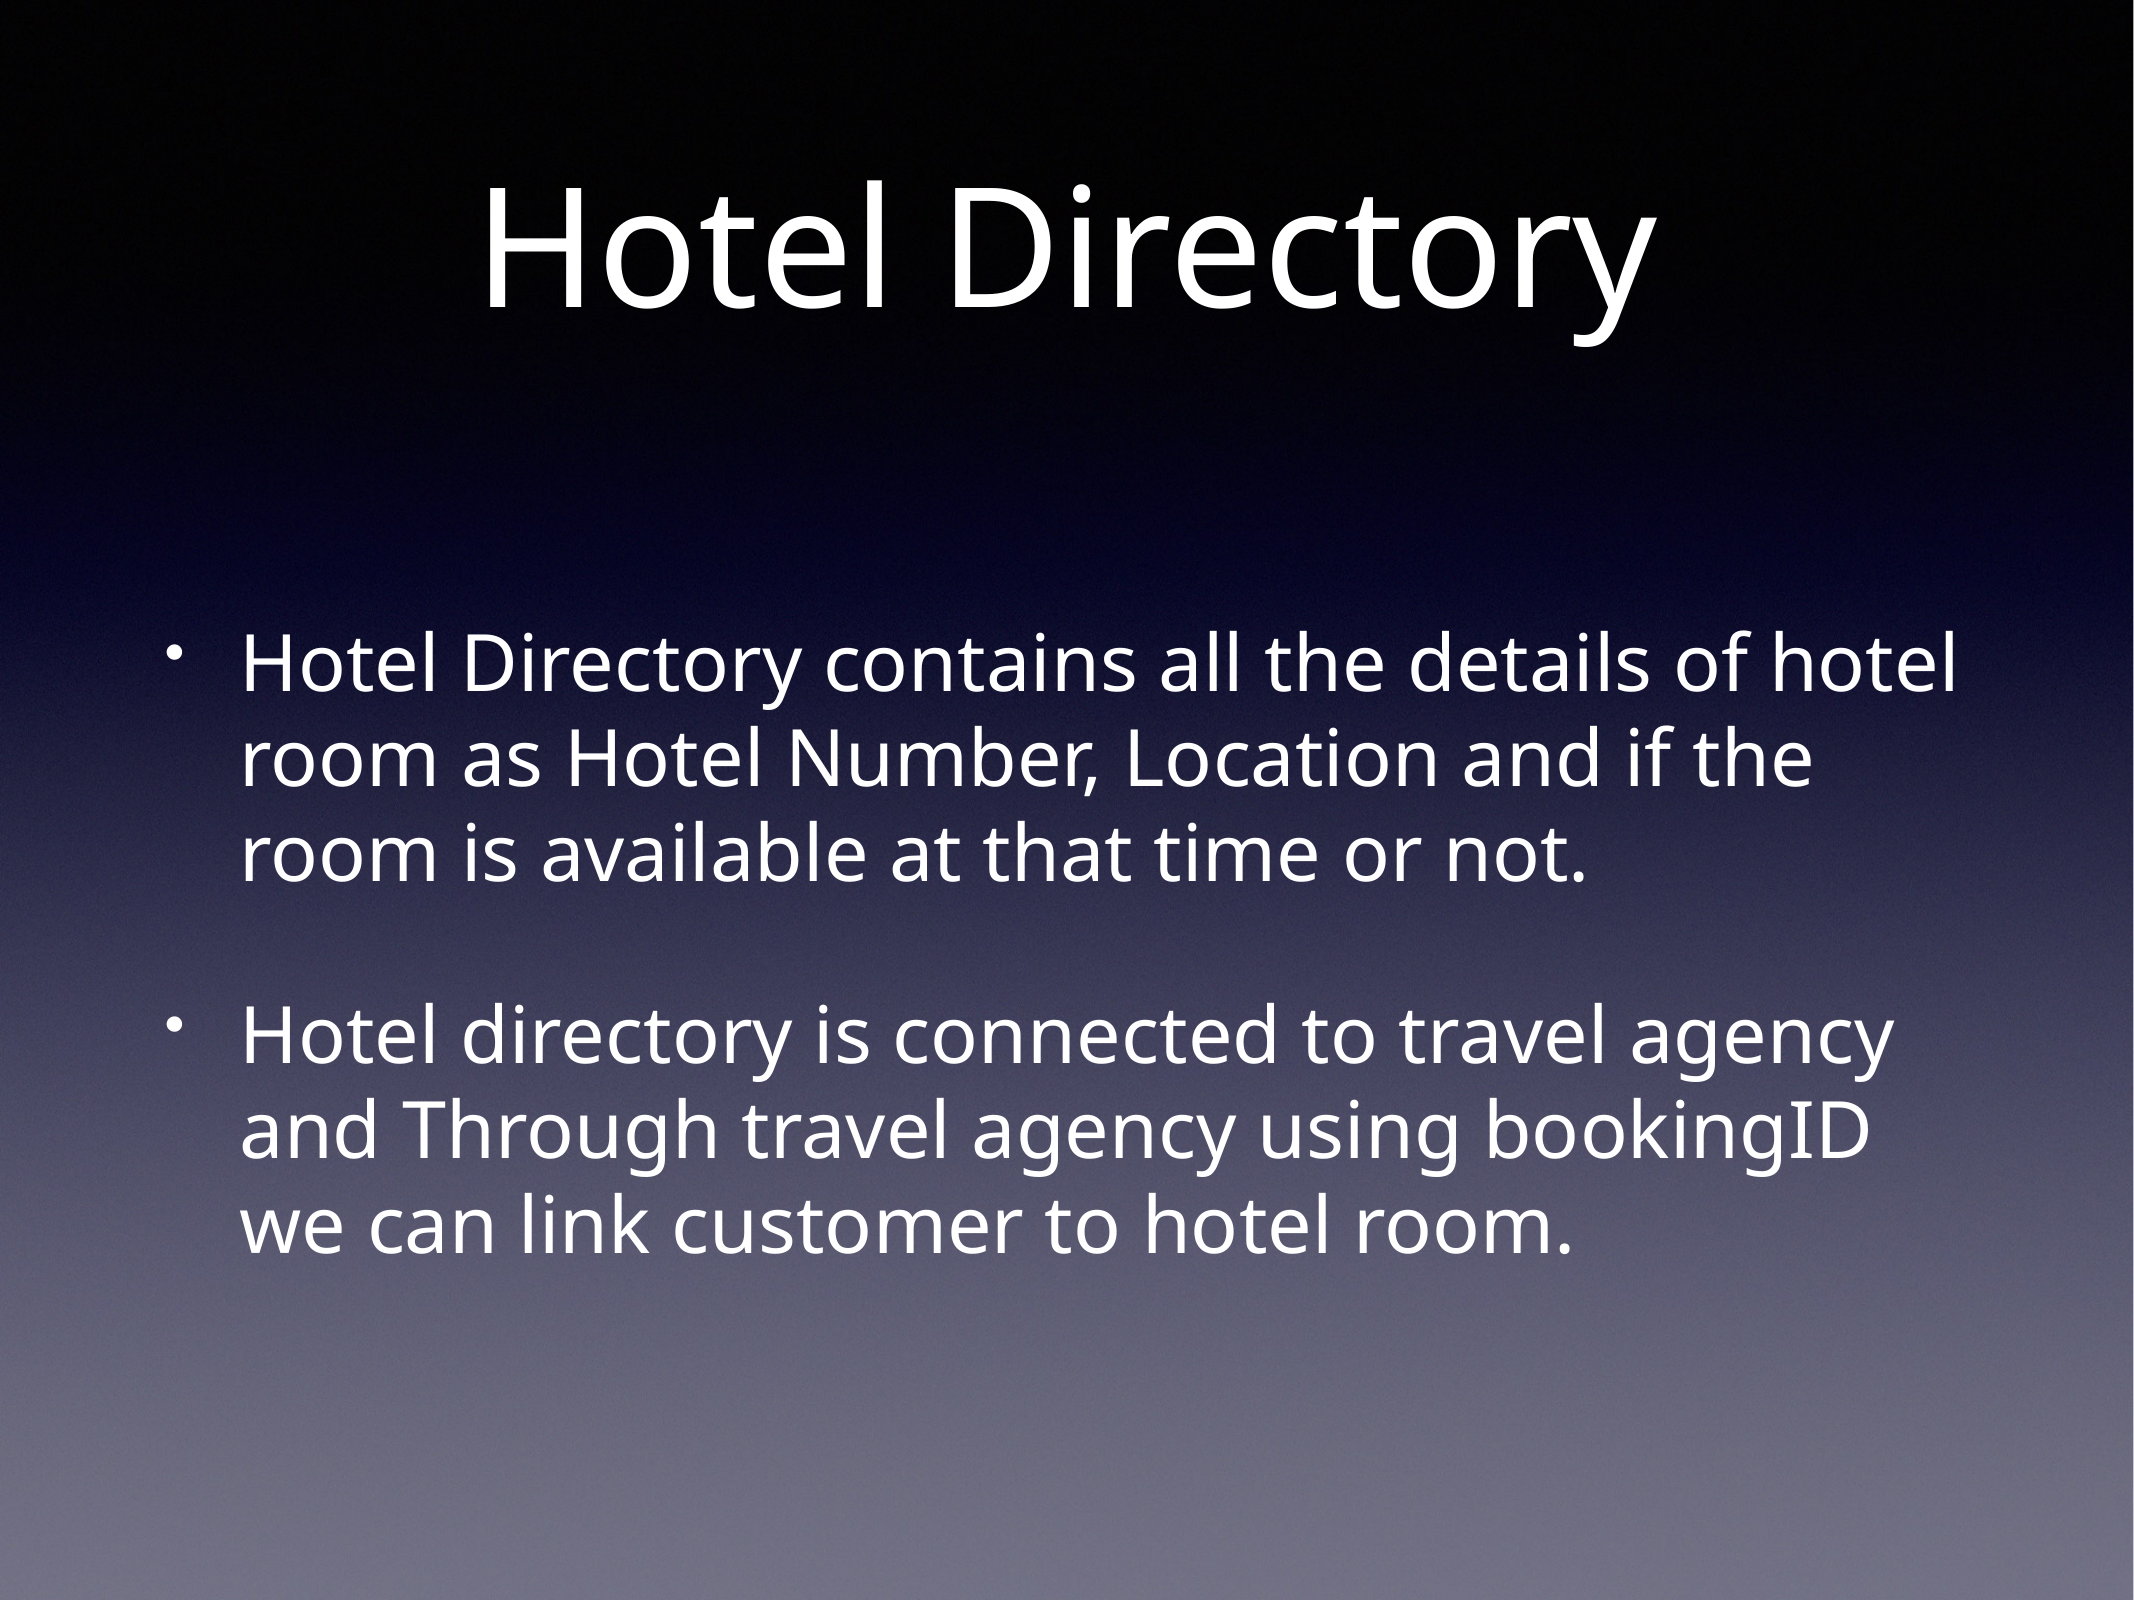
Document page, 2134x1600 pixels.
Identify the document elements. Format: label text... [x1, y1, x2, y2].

title Hotel Directory [155, 66, 1978, 416]
list Hotel Directory contains all the details of hotel room as Hotel Number, Location and if the room is available at that time or not. Hotel directory is connected to travel agency and Through travel agency using bookingID we can link customer to hotel room. [155, 424, 1978, 1457]
picture [0, 0, 2134, 1600]
